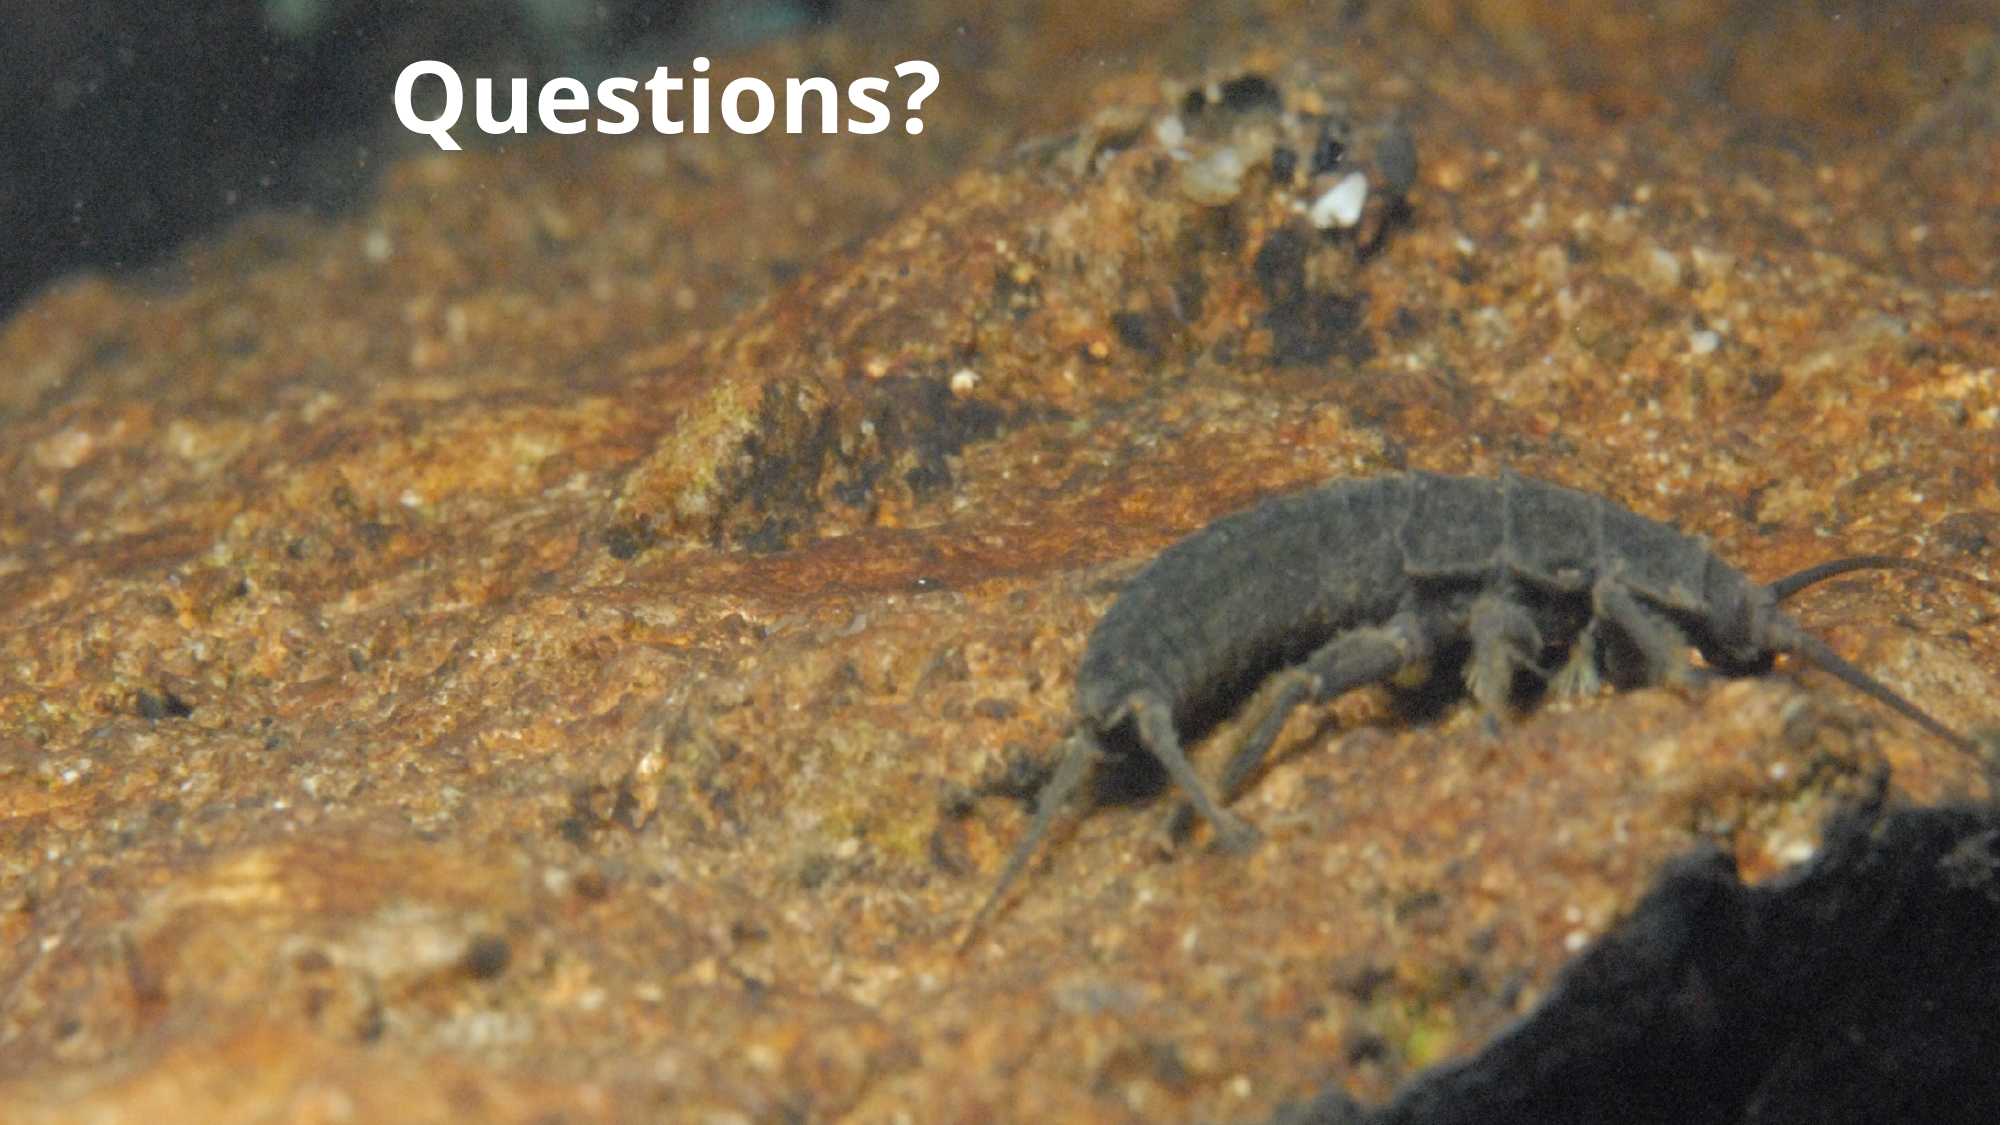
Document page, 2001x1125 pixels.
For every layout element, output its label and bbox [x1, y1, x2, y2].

list [0, 0, 2000, 1125]
